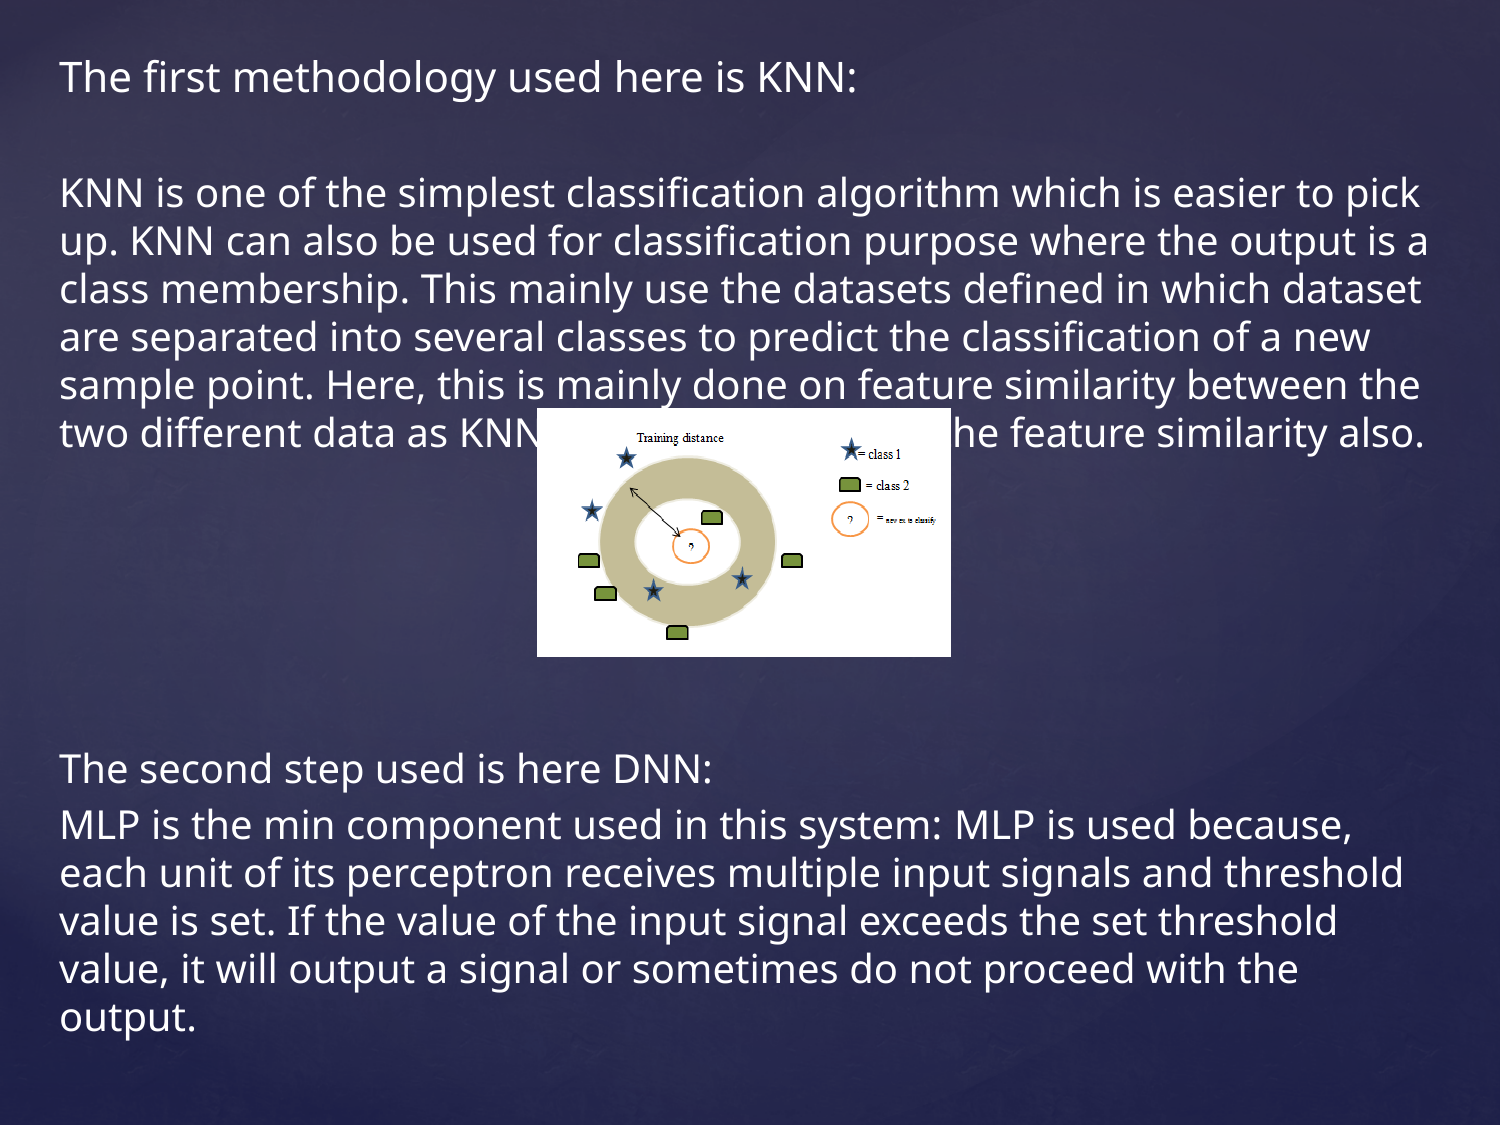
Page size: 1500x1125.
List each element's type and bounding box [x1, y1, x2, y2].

picture [536, 408, 952, 658]
